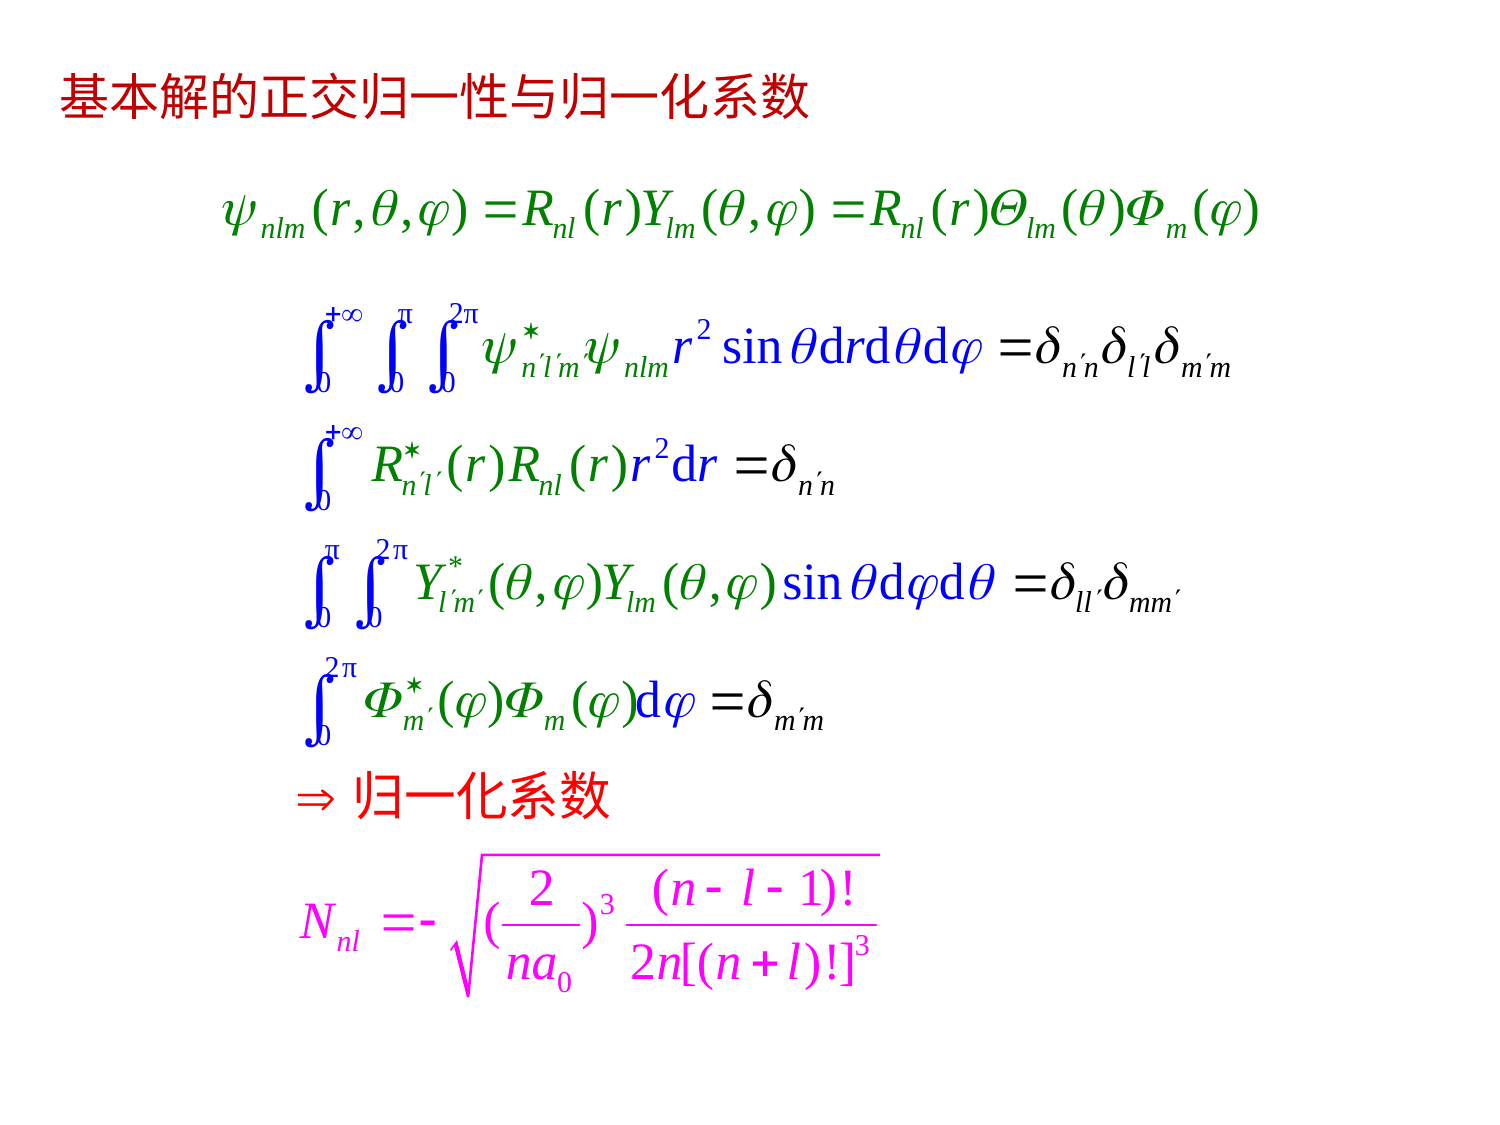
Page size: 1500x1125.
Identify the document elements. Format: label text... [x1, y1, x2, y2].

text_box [289, 290, 1241, 1008]
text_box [218, 172, 1270, 252]
text_box 基本解的正交归一性与归一化系数 [45, 58, 825, 133]
